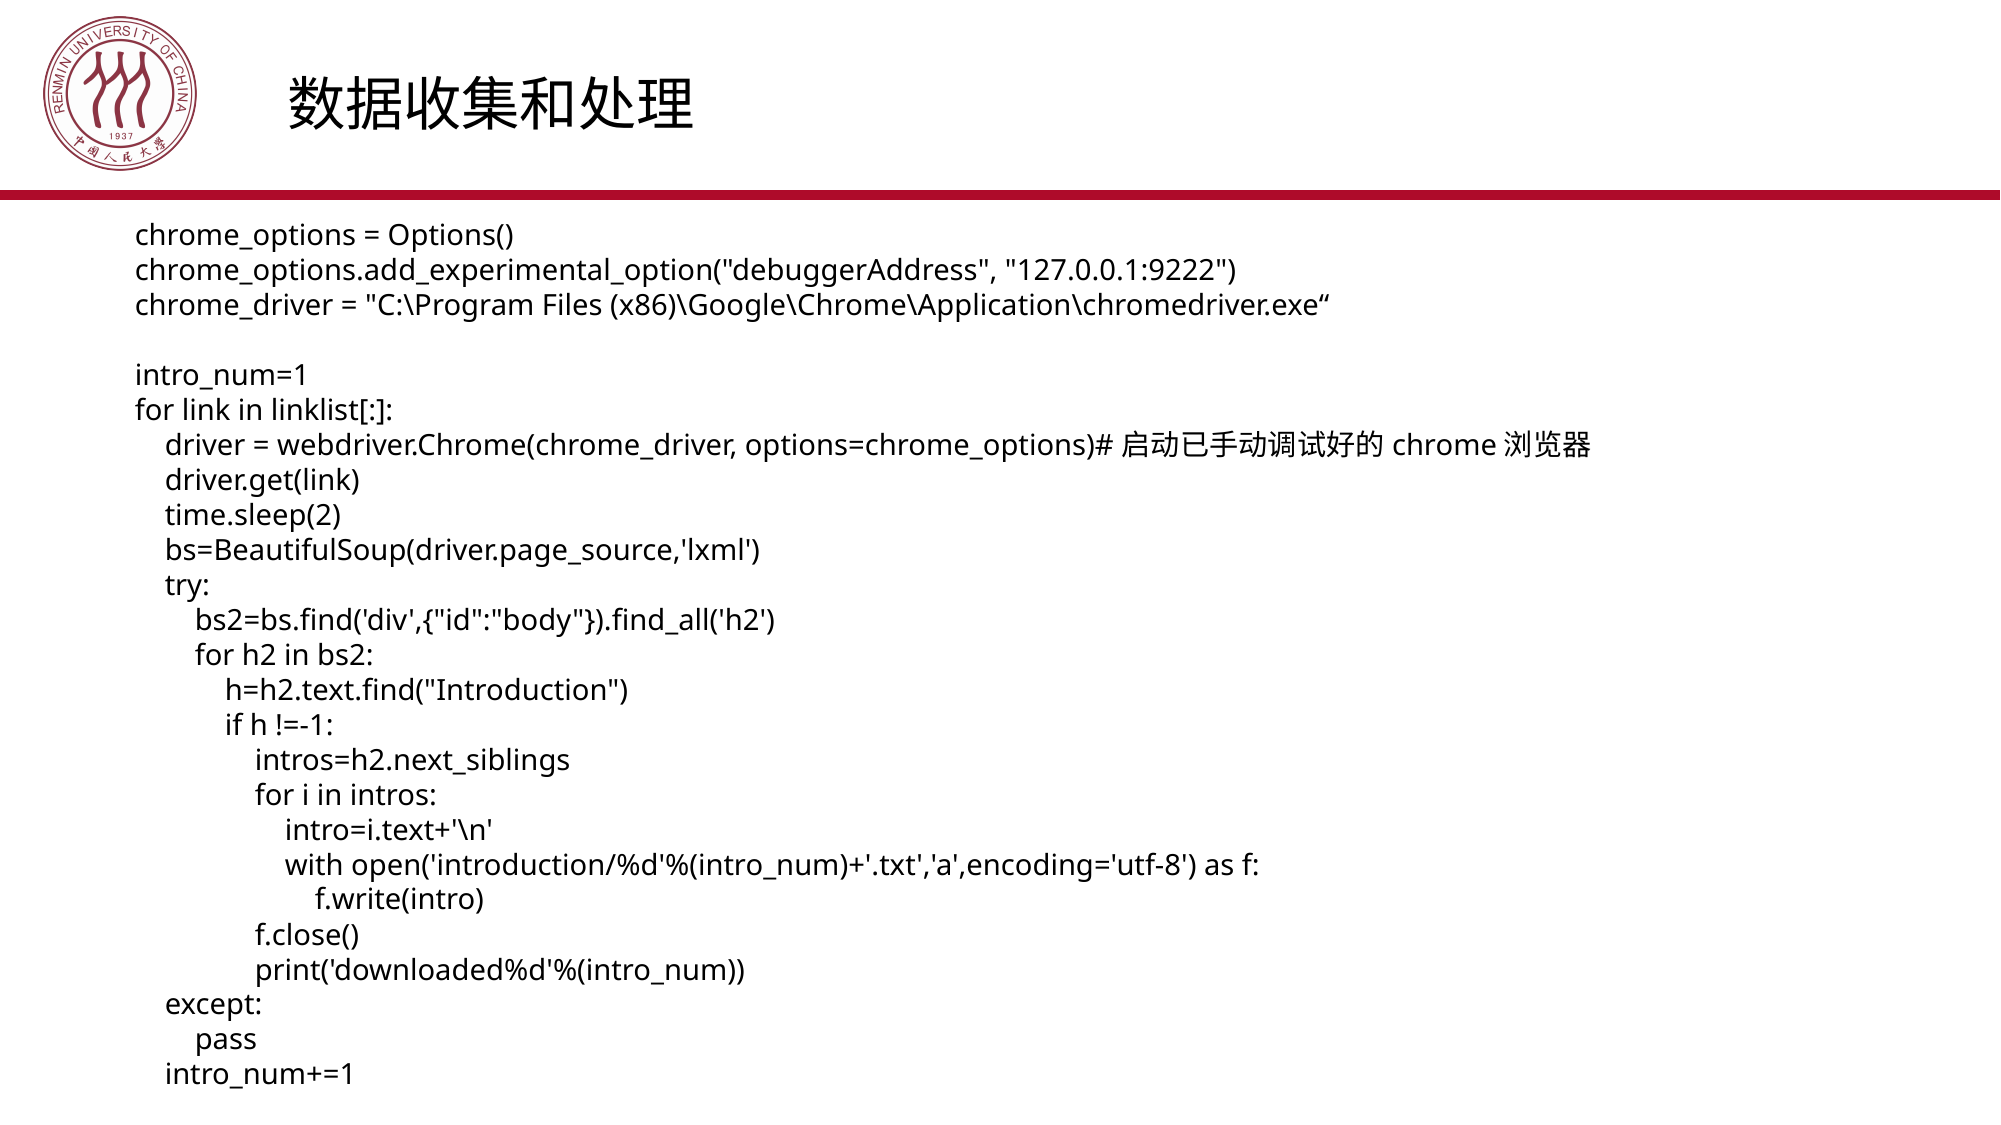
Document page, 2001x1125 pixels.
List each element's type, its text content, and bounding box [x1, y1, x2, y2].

text_box 数据收集和处理 [272, 59, 1403, 145]
text_box chrome_options = Options() chrome_options.add_experimental_option("debuggerAddress", "127.0.0.1:9222") chrome_driver = "C:\Program Files (x86)\Google\Chrome\Application\chromedriver.exe“ intro_num=1 for link in linklist[:]: driver = webdriver.Chrome(chrome_driver, options=chrome_options)#启动已手动调试好的chrome浏览器 driver.get(link) time.sleep(2) bs=BeautifulSoup(driver.page_source,'lxml') try: bs2=bs.find('div',{"id":"body"}).find_all('h2') for h2 in bs2: h=h2.text.find("Introduction") if h !=-1: intros=h2.next_siblings for i in intros: intro=i.text+'\n' with open('introduction/%d'%(intro_num)+'.txt','a',encoding='utf-8') as f: f.write(intro) f.close() print('downloaded%d'%(intro_num)) except: pass intro_num+=1 [120, 209, 1693, 1098]
picture [43, 16, 197, 171]
